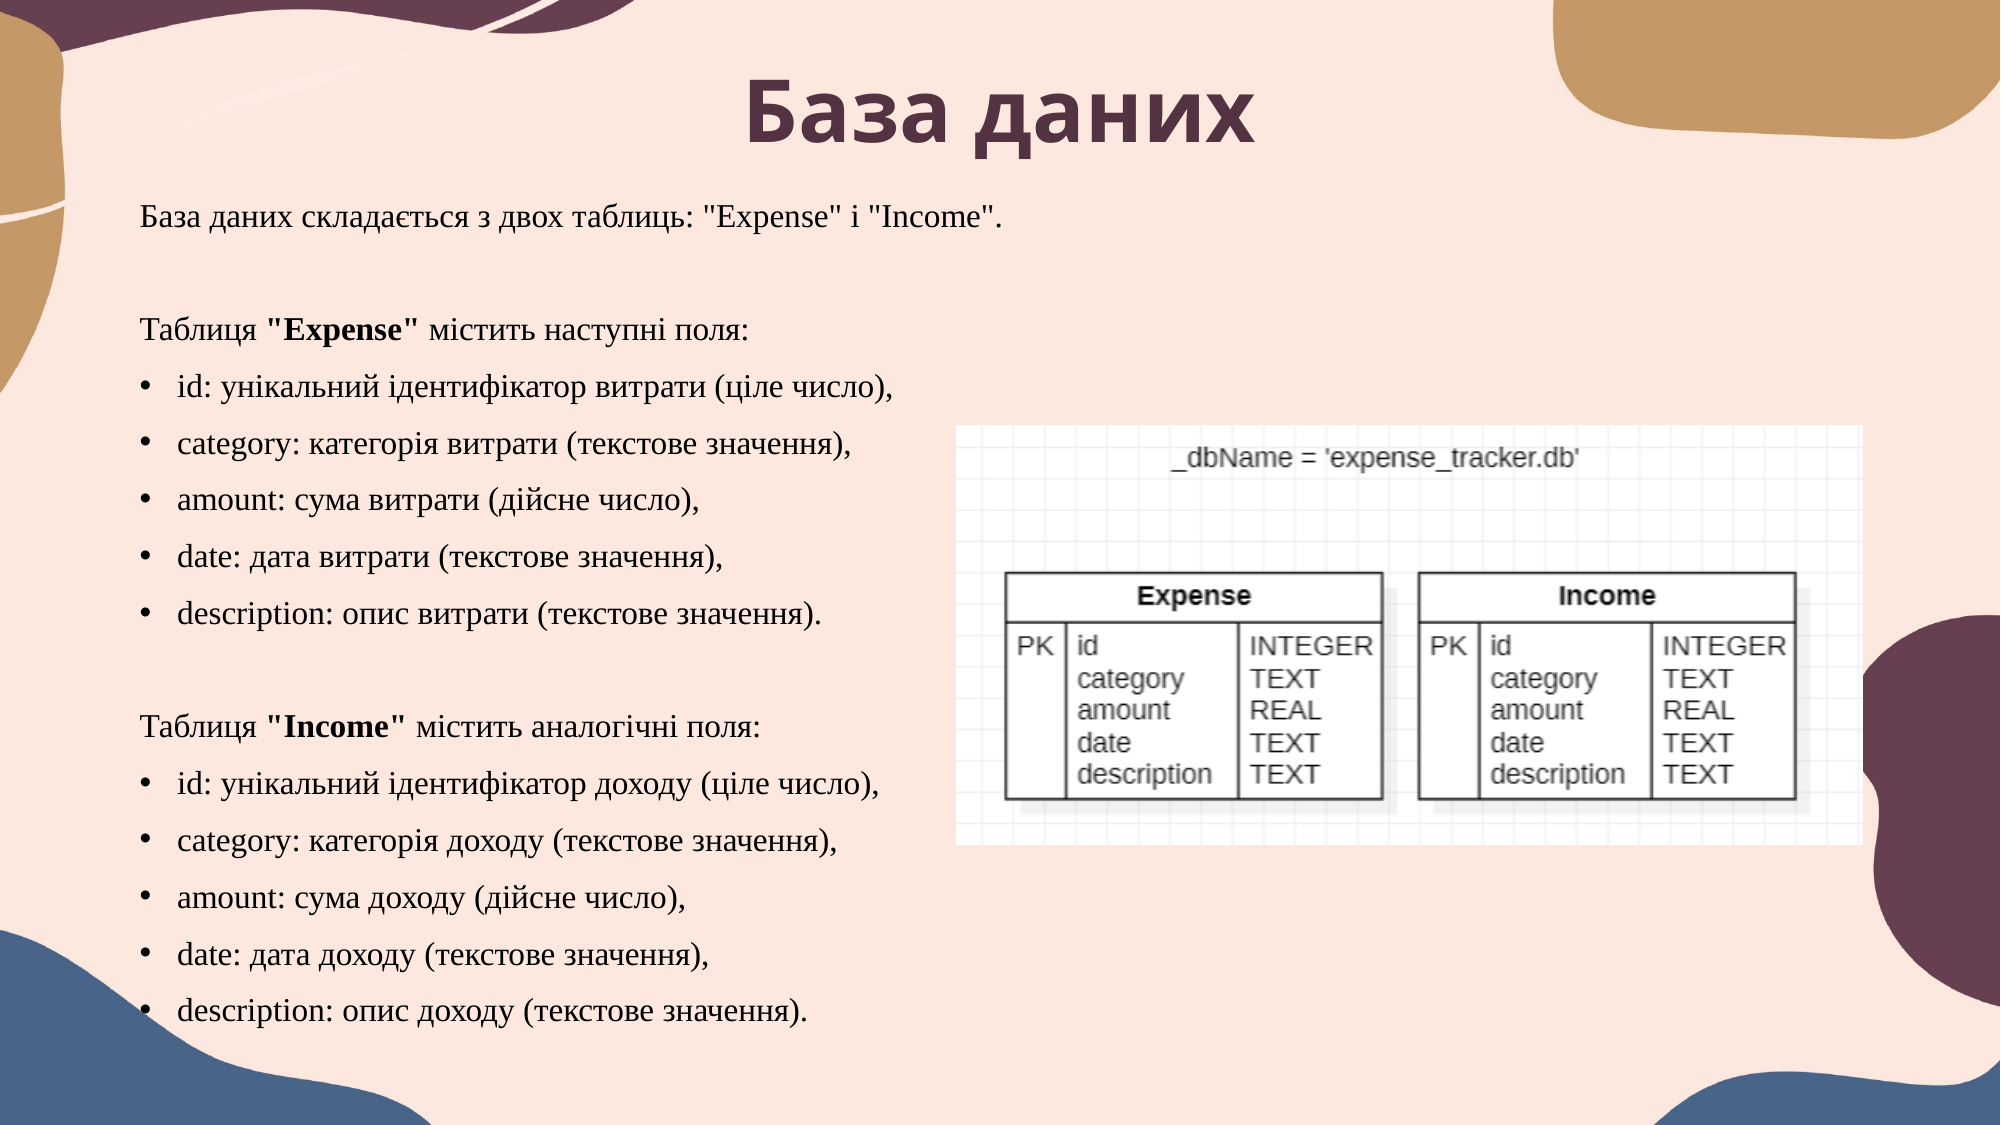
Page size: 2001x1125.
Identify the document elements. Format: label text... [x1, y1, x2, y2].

list База даних складається з двох таблиць: "Expense" і "Income". Таблиця "Expense" містить наступні поля: id: унікальний ідентифікатор витрати (ціле число), category: категорія витрати (текстове значення), amount: сума витрати (дійсне число), date: дата витрати (текстове значення), description: опис витрати (текстове значення). Таблиця "Income" містить аналогічні поля: id: унікальний ідентифікатор доходу (ціле число), category: категорія доходу (текстове значення), amount: сума доходу (дійсне число), date: дата доходу (текстове значення), description: опис доходу (текстове значення). [124, 190, 1876, 905]
picture [0, 0, 2000, 1125]
title База даних [137, 59, 1863, 170]
